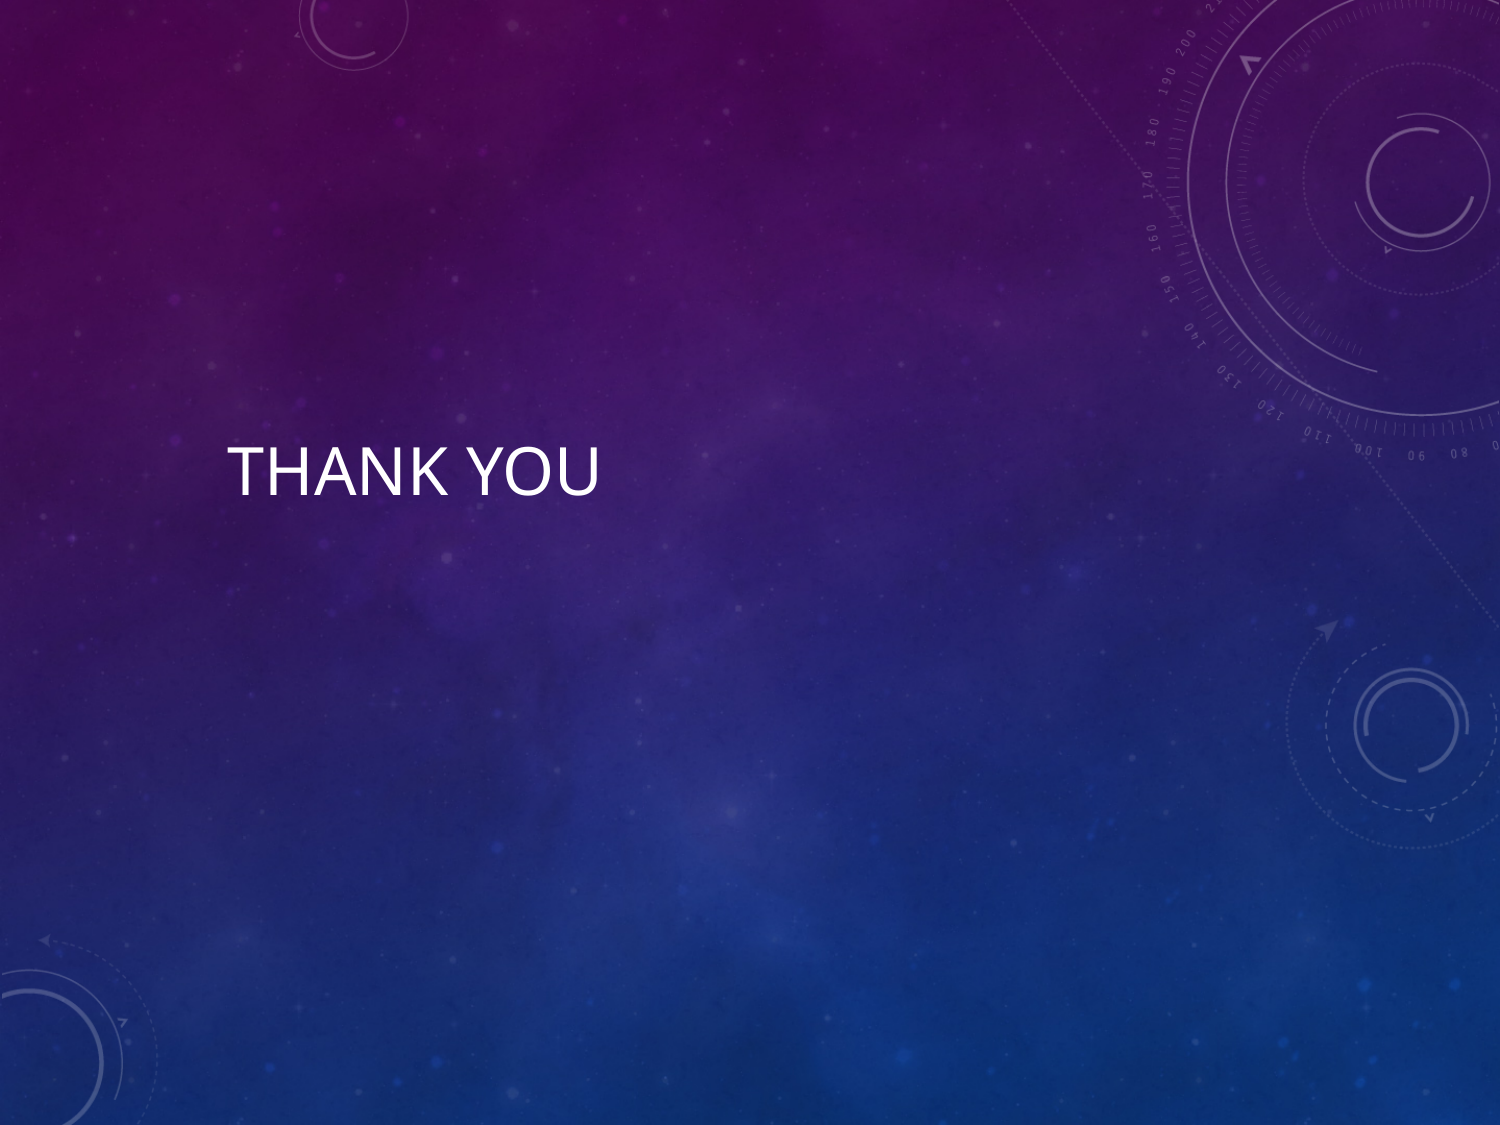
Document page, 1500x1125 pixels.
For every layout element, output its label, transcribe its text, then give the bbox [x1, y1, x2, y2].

title THANK YOU [0, 375, 832, 563]
picture [0, 0, 1500, 1125]
